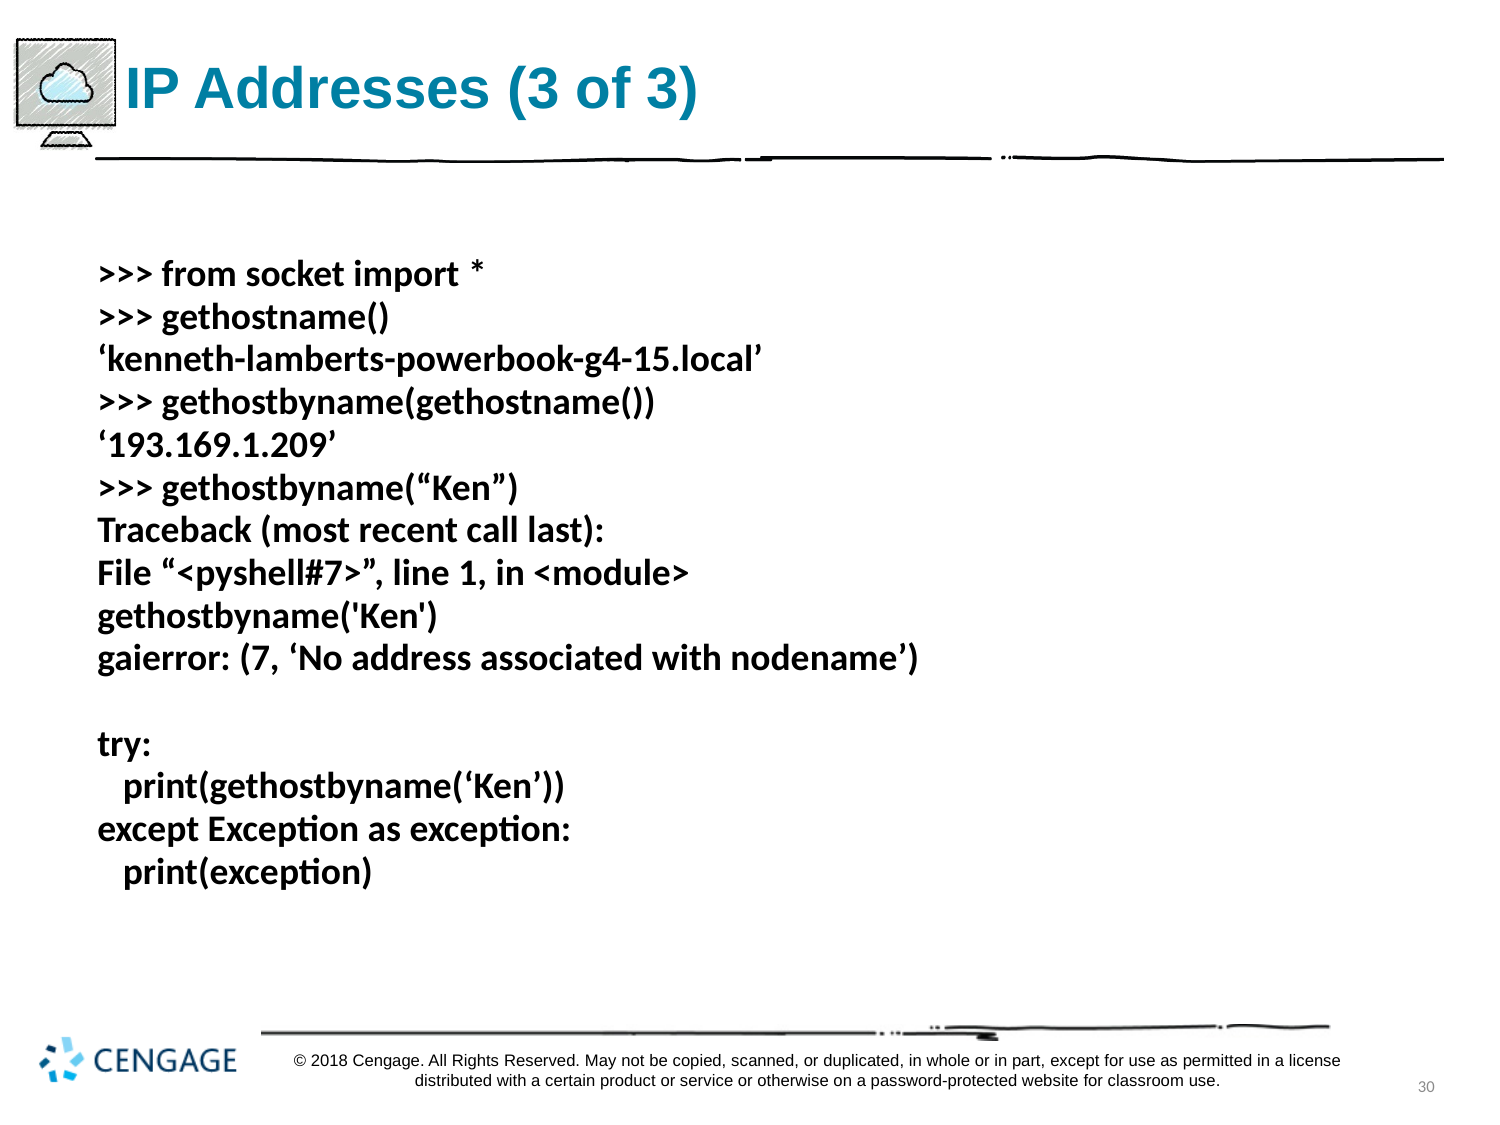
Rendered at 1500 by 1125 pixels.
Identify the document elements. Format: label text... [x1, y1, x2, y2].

picture [95, 155, 1444, 163]
footer © 2018 Cengage. All Rights Reserved. May not be copied, scanned, or duplicated, in whole or in part, except for use as permitted in a license distributed with a certain product or service or otherwise on a password-protected website for classroom use. [262, 1050, 1375, 1091]
title I P Addresses (3 of 3) [125, 60, 1442, 121]
picture [13, 36, 117, 151]
picture [19, 1023, 249, 1095]
picture [261, 1024, 1331, 1041]
list >>> from socket import * >>> gethostname() ‘kenneth-lamberts-powerbook-g4-15.local’ >>> gethostbyname(gethostname()) ‘193.169.1.209’ >>> gethostbyname(“Ken”) Traceback (most recent call last): File “<pyshell#7>”, line 1, in <module> gethostbyname('Ken') gaierror: (7, ‘No address associated with nodename’) try: print(gethostbyname(‘Ken’)) except Exception as exception: print(exception) [59, 252, 1441, 944]
